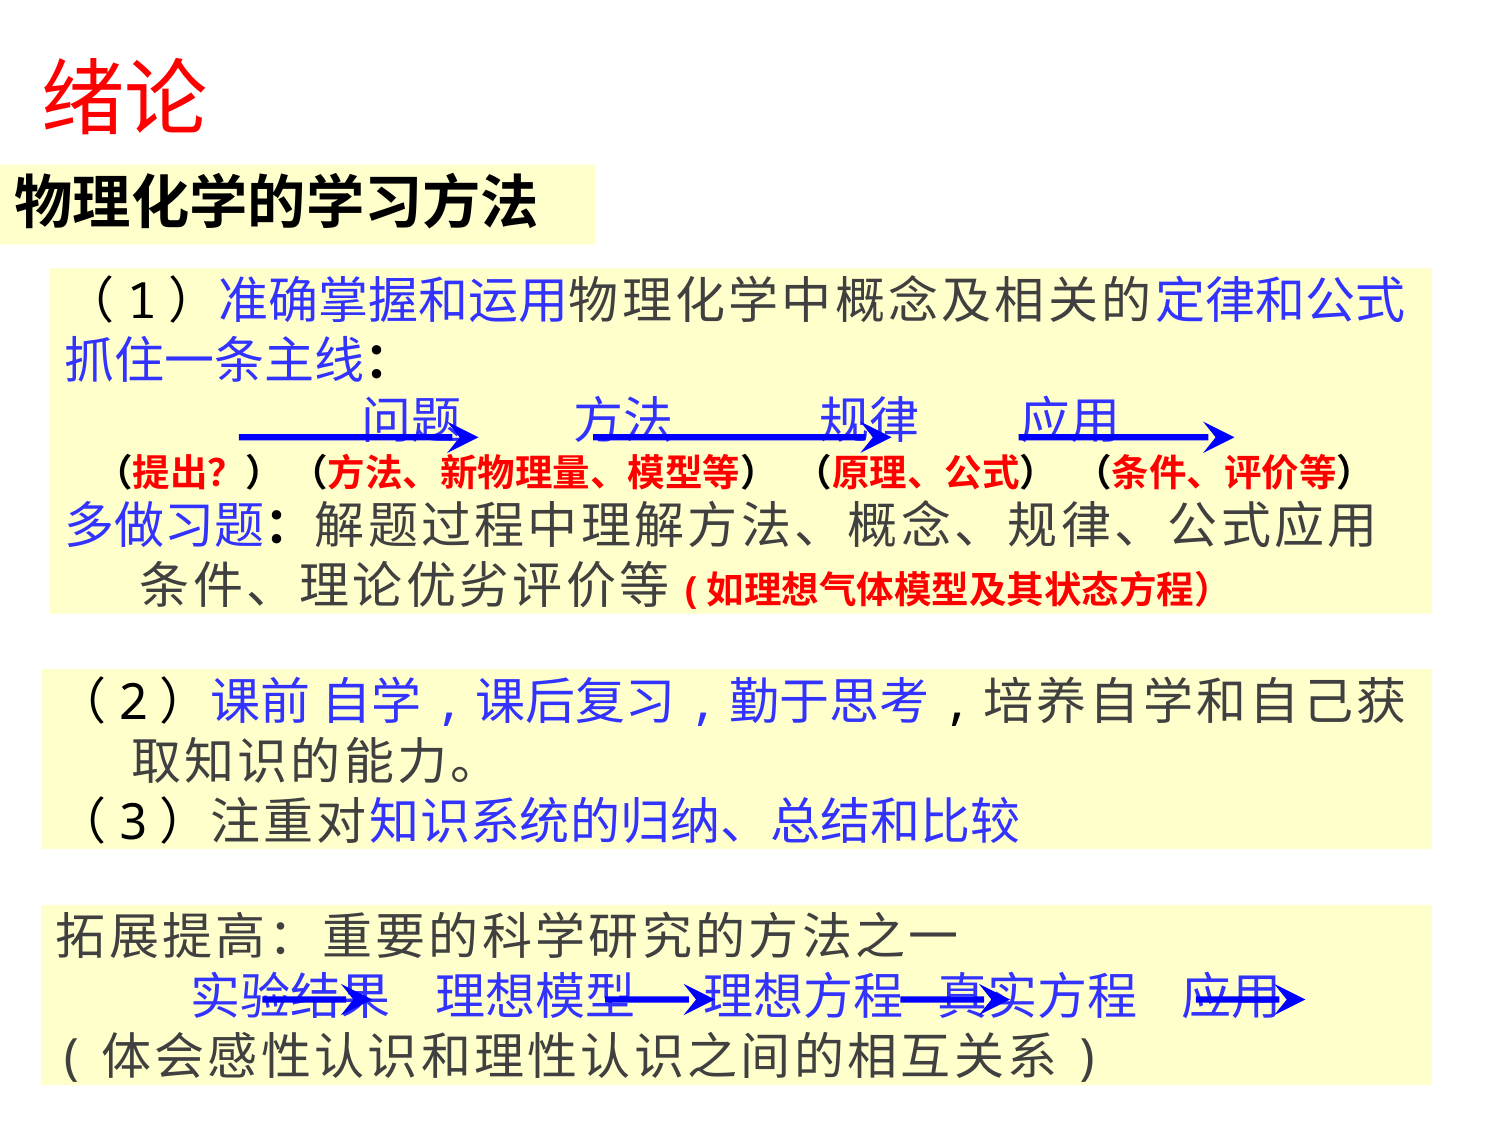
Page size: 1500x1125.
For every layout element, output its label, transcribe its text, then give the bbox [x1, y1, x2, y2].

text_box [870, 426, 892, 448]
text_box [351, 989, 373, 1010]
text_box 拓展提高：重要的科学研究的方法之一 实验结果 理想模型 理想方程 真实方程 应用 (体会感性认识和理性认识之间的相互关系) [41, 904, 1432, 1086]
text_box （2）课前 自学,课后复习,勤于思考,培养自学和自己获取知识的能力。 （3）注重对知识系统的归纳、总结和比较 [41, 669, 1432, 850]
text_box 物理化学的学习方法 [0, 164, 595, 245]
text_box [457, 426, 479, 448]
text_box [694, 989, 715, 1010]
text_box [1213, 426, 1235, 448]
text_box [989, 989, 1011, 1010]
text_box （1）准确掌握和运用物理化学中概念及相关的定律和公式 抓住一条主线： 问题 方法 规律 应用 （提出？） （方法、新物理量、模型等） （原理、公式） （条件、评价等） 多做习题：解题过程中理解方法、概念、规律、公式应用条件、理论优劣评价等(如理想气体模型及其状态方程） [50, 268, 1433, 614]
title 绪论 [41, 44, 263, 146]
text_box [1284, 989, 1306, 1010]
